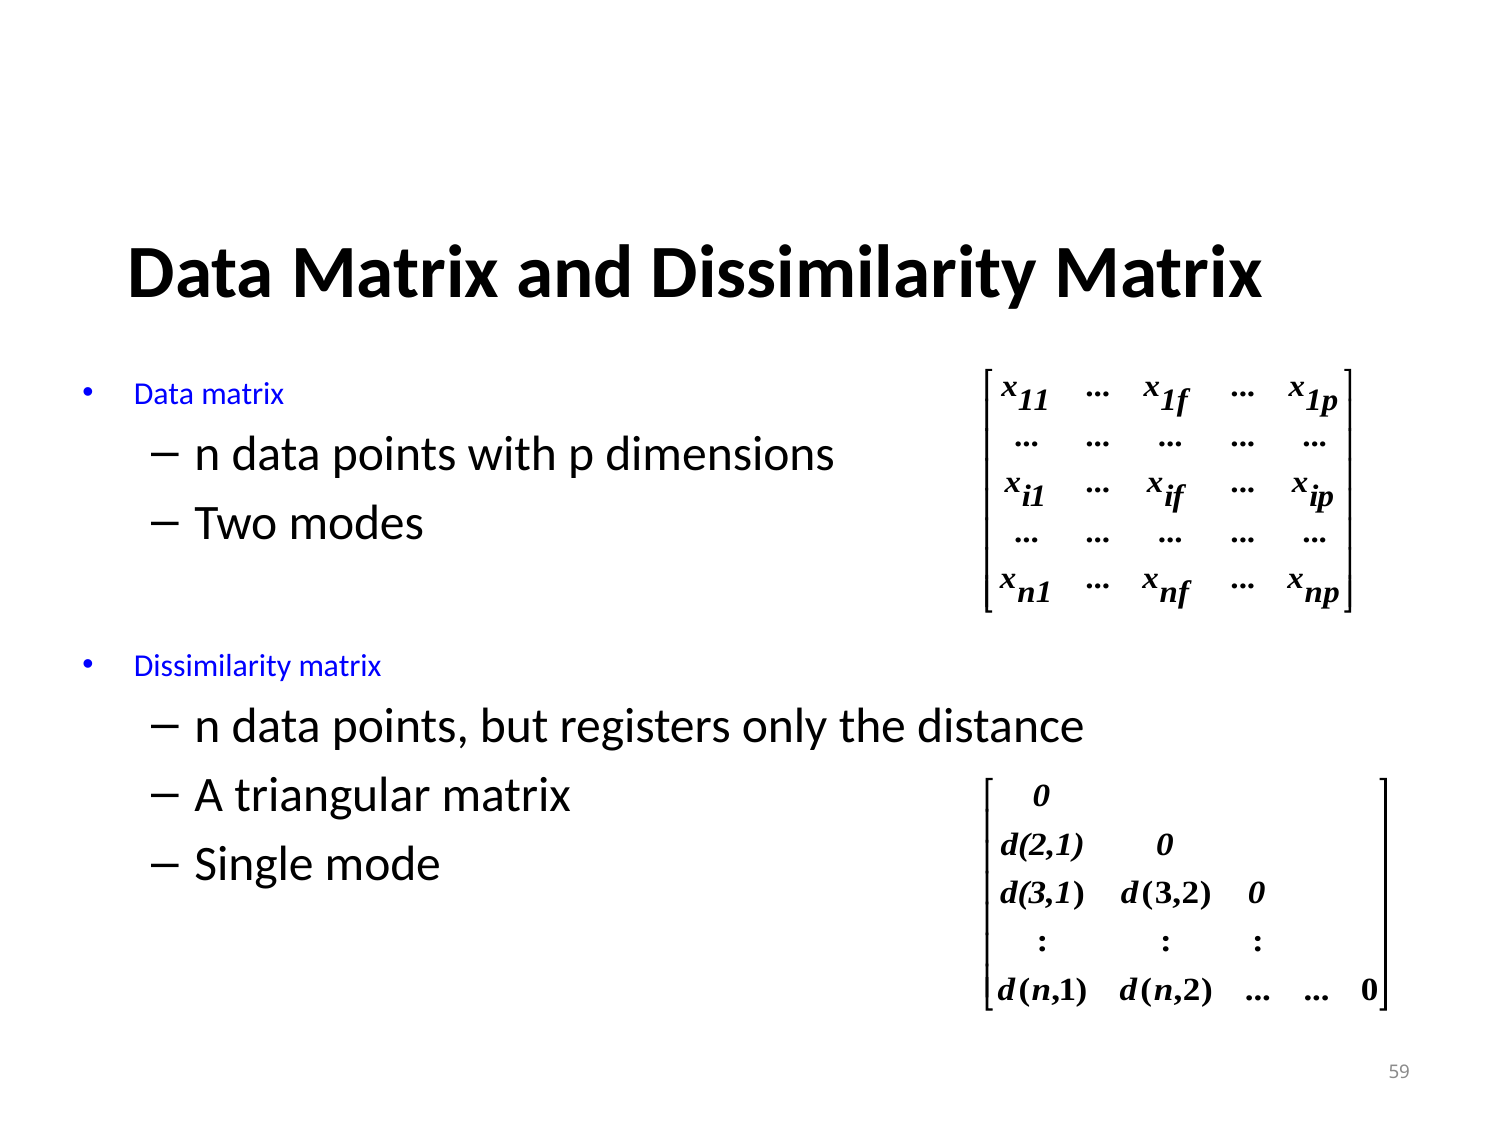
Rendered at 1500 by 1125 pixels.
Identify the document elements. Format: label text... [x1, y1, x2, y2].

list Data matrix n data points with p dimensions Two modes Dissimilarity matrix n data points, but registers only the distance A triangular matrix Single mode [67, 365, 1362, 901]
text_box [977, 363, 1363, 618]
slide_number 59 [1074, 1042, 1425, 1103]
title Data Matrix and Dissimilarity Matrix [48, 185, 1343, 349]
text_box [977, 772, 1400, 1016]
